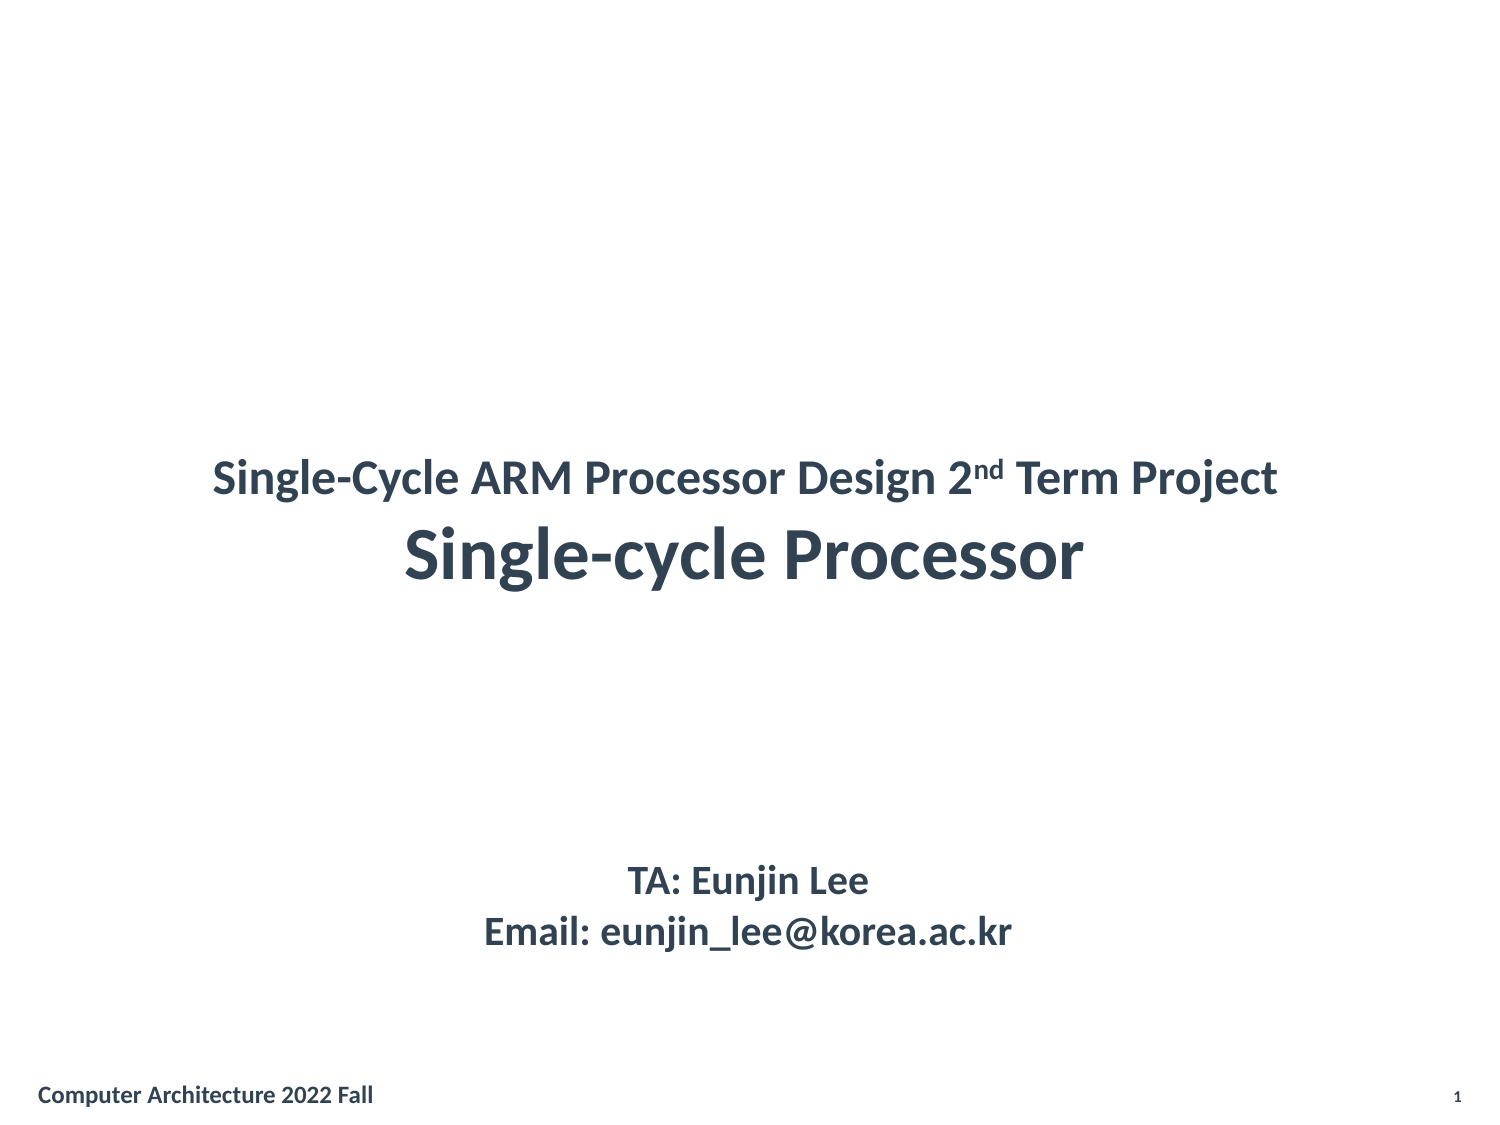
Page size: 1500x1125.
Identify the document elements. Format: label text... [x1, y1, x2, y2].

text_box TA: Eunjin Lee Email: eunjin_lee@korea.ac.kr [49, 846, 1447, 961]
text_box Single-Cycle ARM Processor Design 2nd Term Project Single-cycle Processor [24, 437, 1467, 603]
